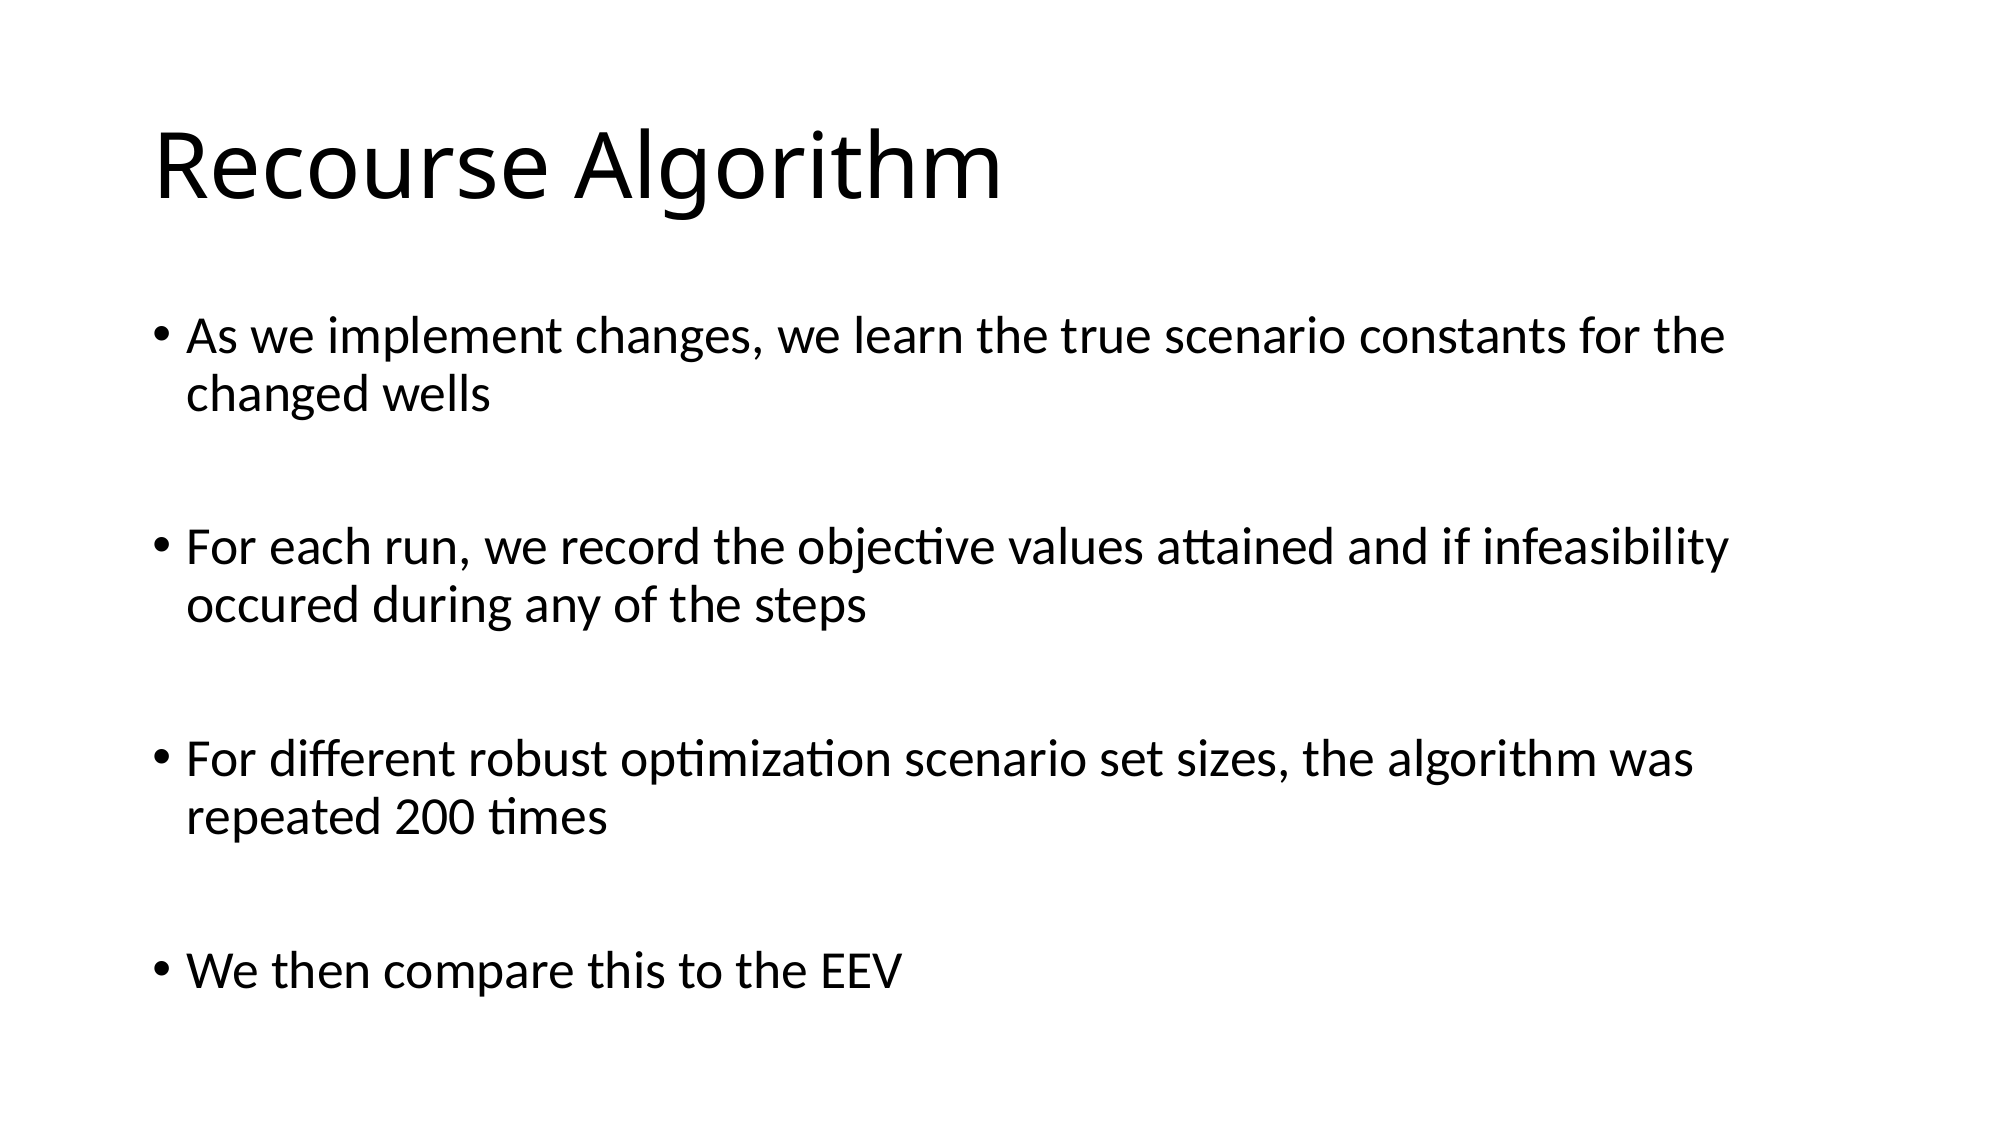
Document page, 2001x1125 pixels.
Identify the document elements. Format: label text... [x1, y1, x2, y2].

list As we implement changes, we learn the true scenario constants for the changed wells For each run, we record the objective values attained and if infeasibility occured during any of the steps For different robust optimization scenario set sizes, the algorithm was repeated 200 times We then compare this to the EEV [137, 299, 1863, 1014]
title Recourse Algorithm [137, 59, 1863, 278]
